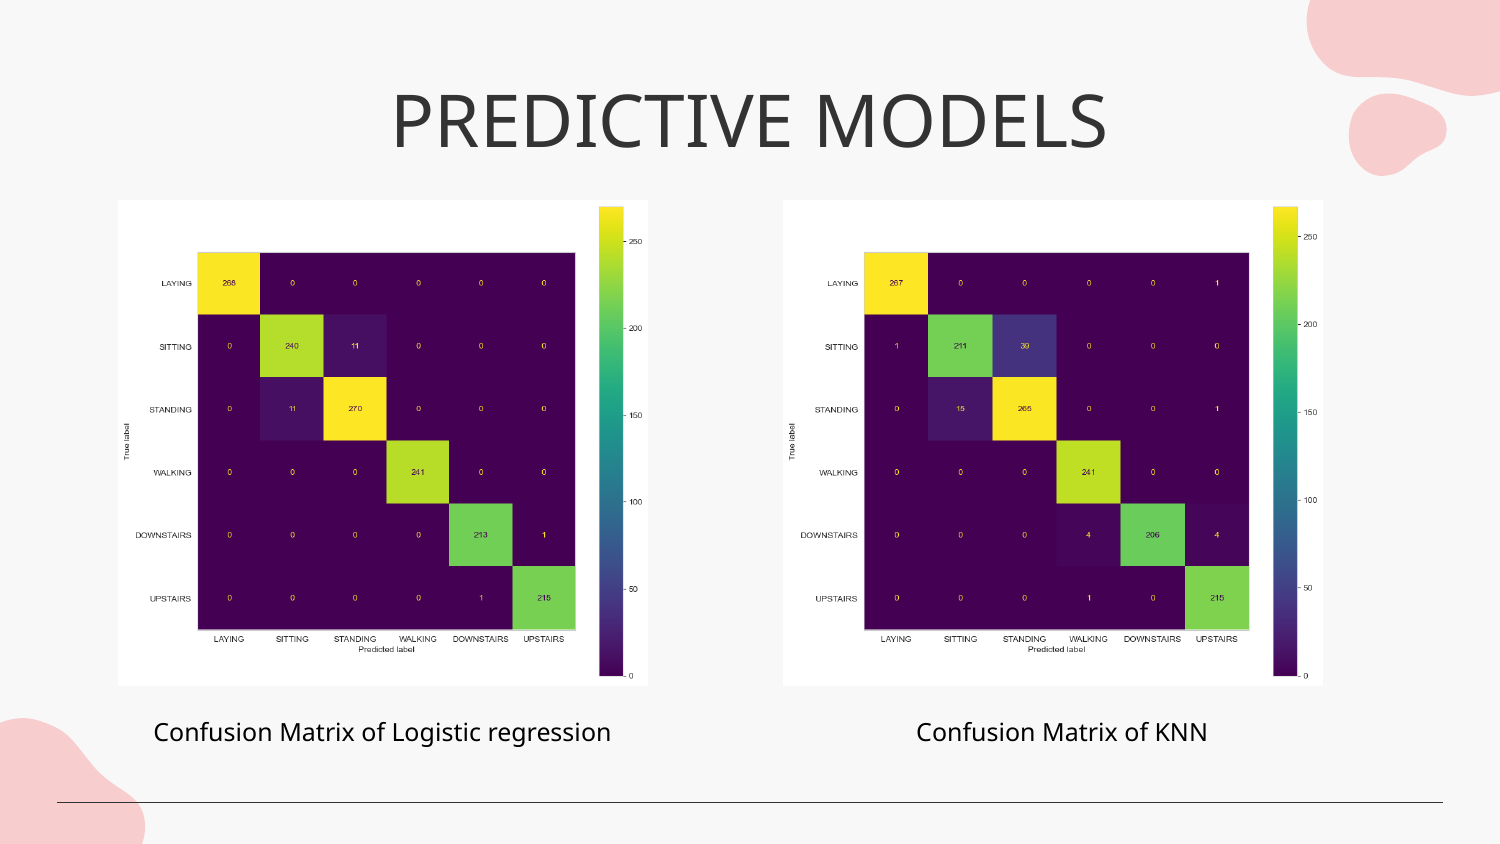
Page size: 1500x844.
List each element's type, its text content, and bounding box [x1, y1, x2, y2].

title PREDICTIVE MODELS [118, 60, 1382, 165]
text_box Confusion Matrix of KNN [792, 708, 1333, 754]
picture [117, 200, 648, 686]
picture [783, 200, 1324, 686]
text_box Confusion Matrix of Logistic regression [118, 708, 648, 754]
